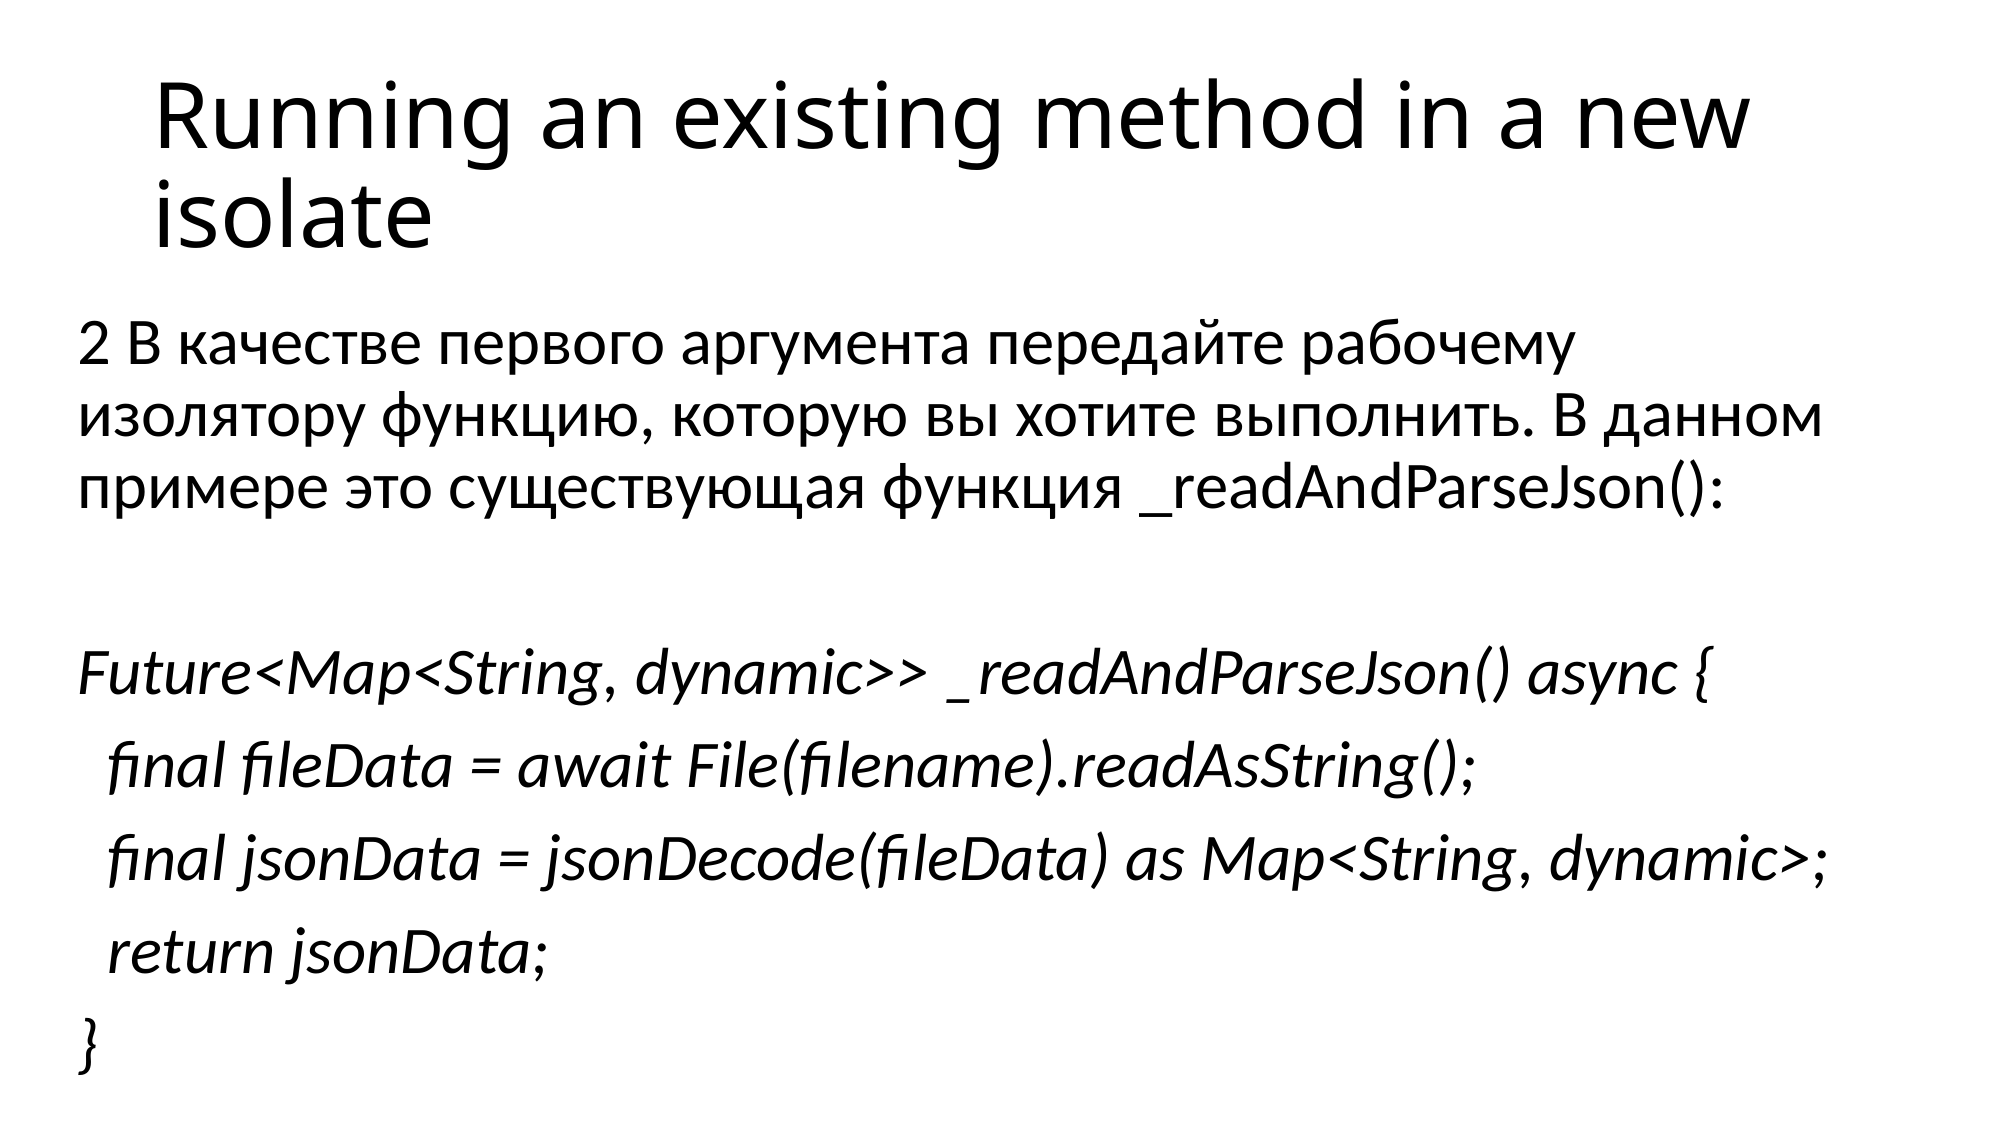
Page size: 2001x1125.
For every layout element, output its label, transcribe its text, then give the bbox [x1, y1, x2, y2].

list 2 В качестве первого аргумента передайте рабочему изолятору функцию, которую вы хотите выполнить. В данном примере это существующая функция _readAndParseJson(): Future<Map<String, dynamic>> _readAndParseJson() async { final fileData = await File(filename).readAsString(); final jsonData = jsonDecode(fileData) as Map<String, dynamic>; return jsonData; } [62, 299, 1863, 1108]
title Running an existing method in a new isolate [137, 59, 1863, 278]
